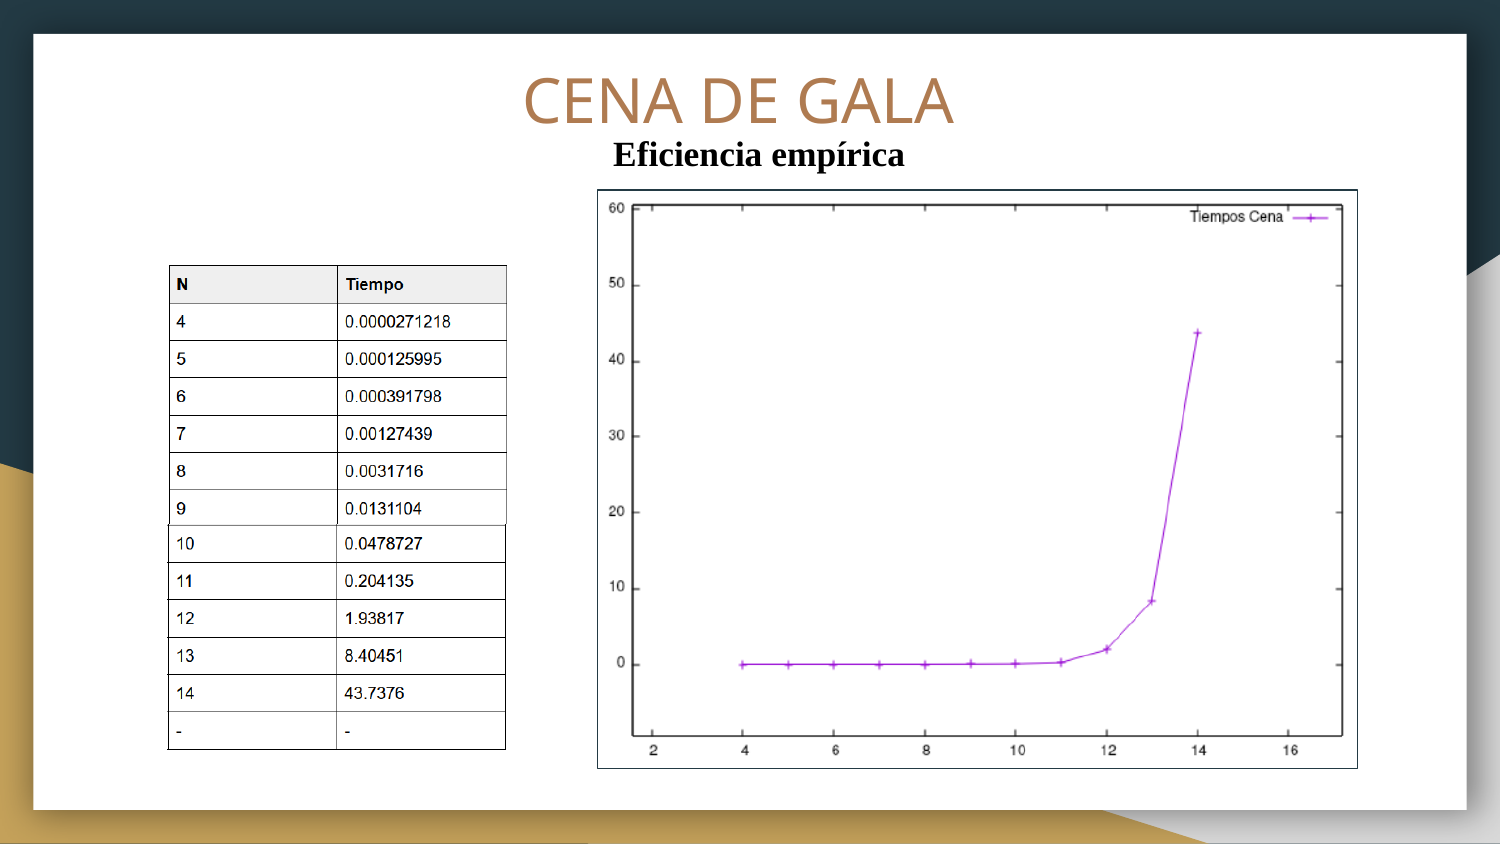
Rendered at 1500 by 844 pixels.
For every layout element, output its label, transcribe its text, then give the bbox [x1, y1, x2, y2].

picture [597, 190, 1357, 769]
text_box Eficiencia empírica [598, 115, 990, 171]
picture [166, 264, 508, 752]
title CENA DE GALA [507, 45, 993, 137]
